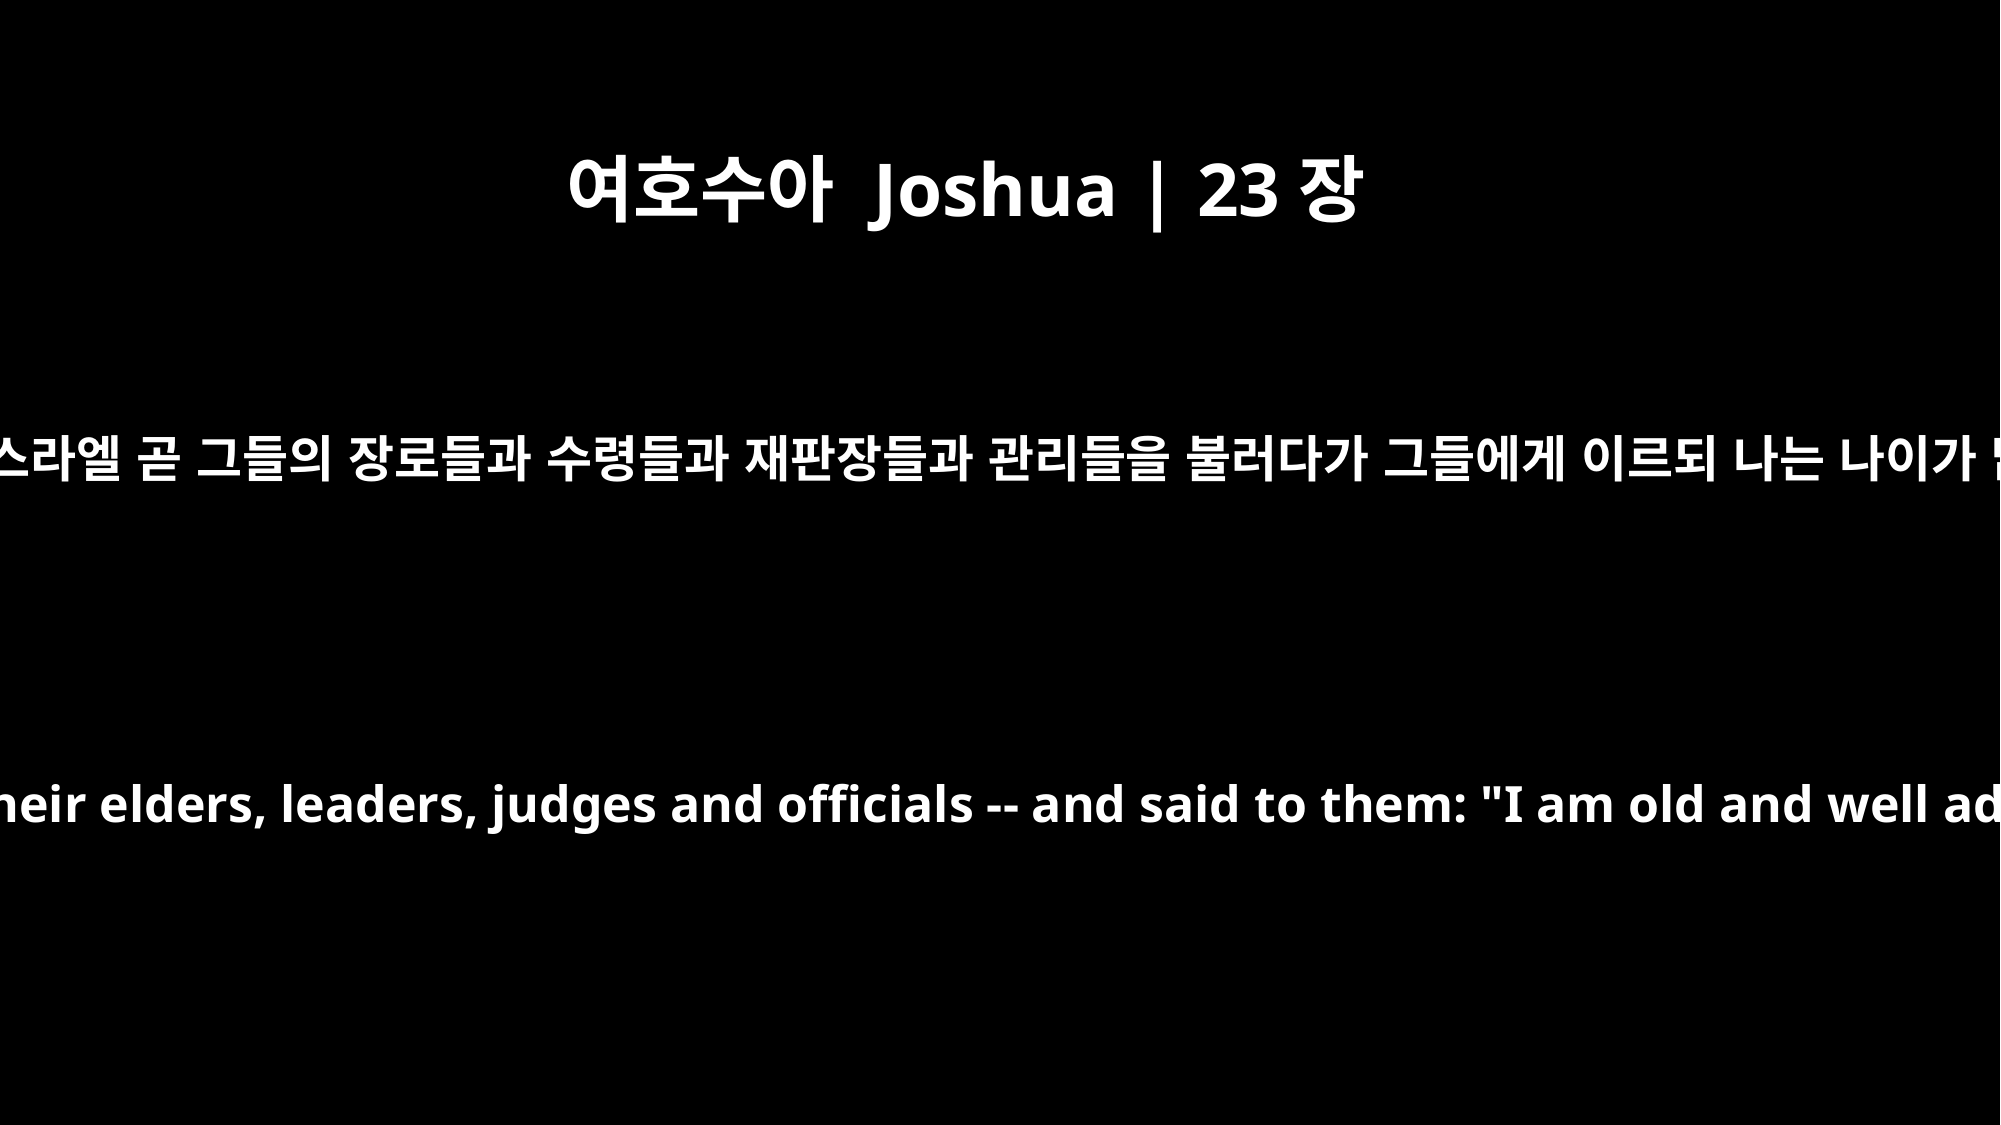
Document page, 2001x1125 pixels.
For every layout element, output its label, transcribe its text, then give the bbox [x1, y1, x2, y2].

text_box summoned all Israel -- their elders, leaders, judges and officials -- and said to them: "I am old and well advanced in years. [0, 764, 2000, 840]
text_box 2 여호수아가 온 이스라엘 곧 그들의 장로들과 수령들과 재판장들과 관리들을 불러다가 그들에게 이르되 나는 나이가 많아 늙었도다 [0, 359, 2000, 495]
text_box 여호수아 Joshua | 23장 [551, 136, 1381, 239]
